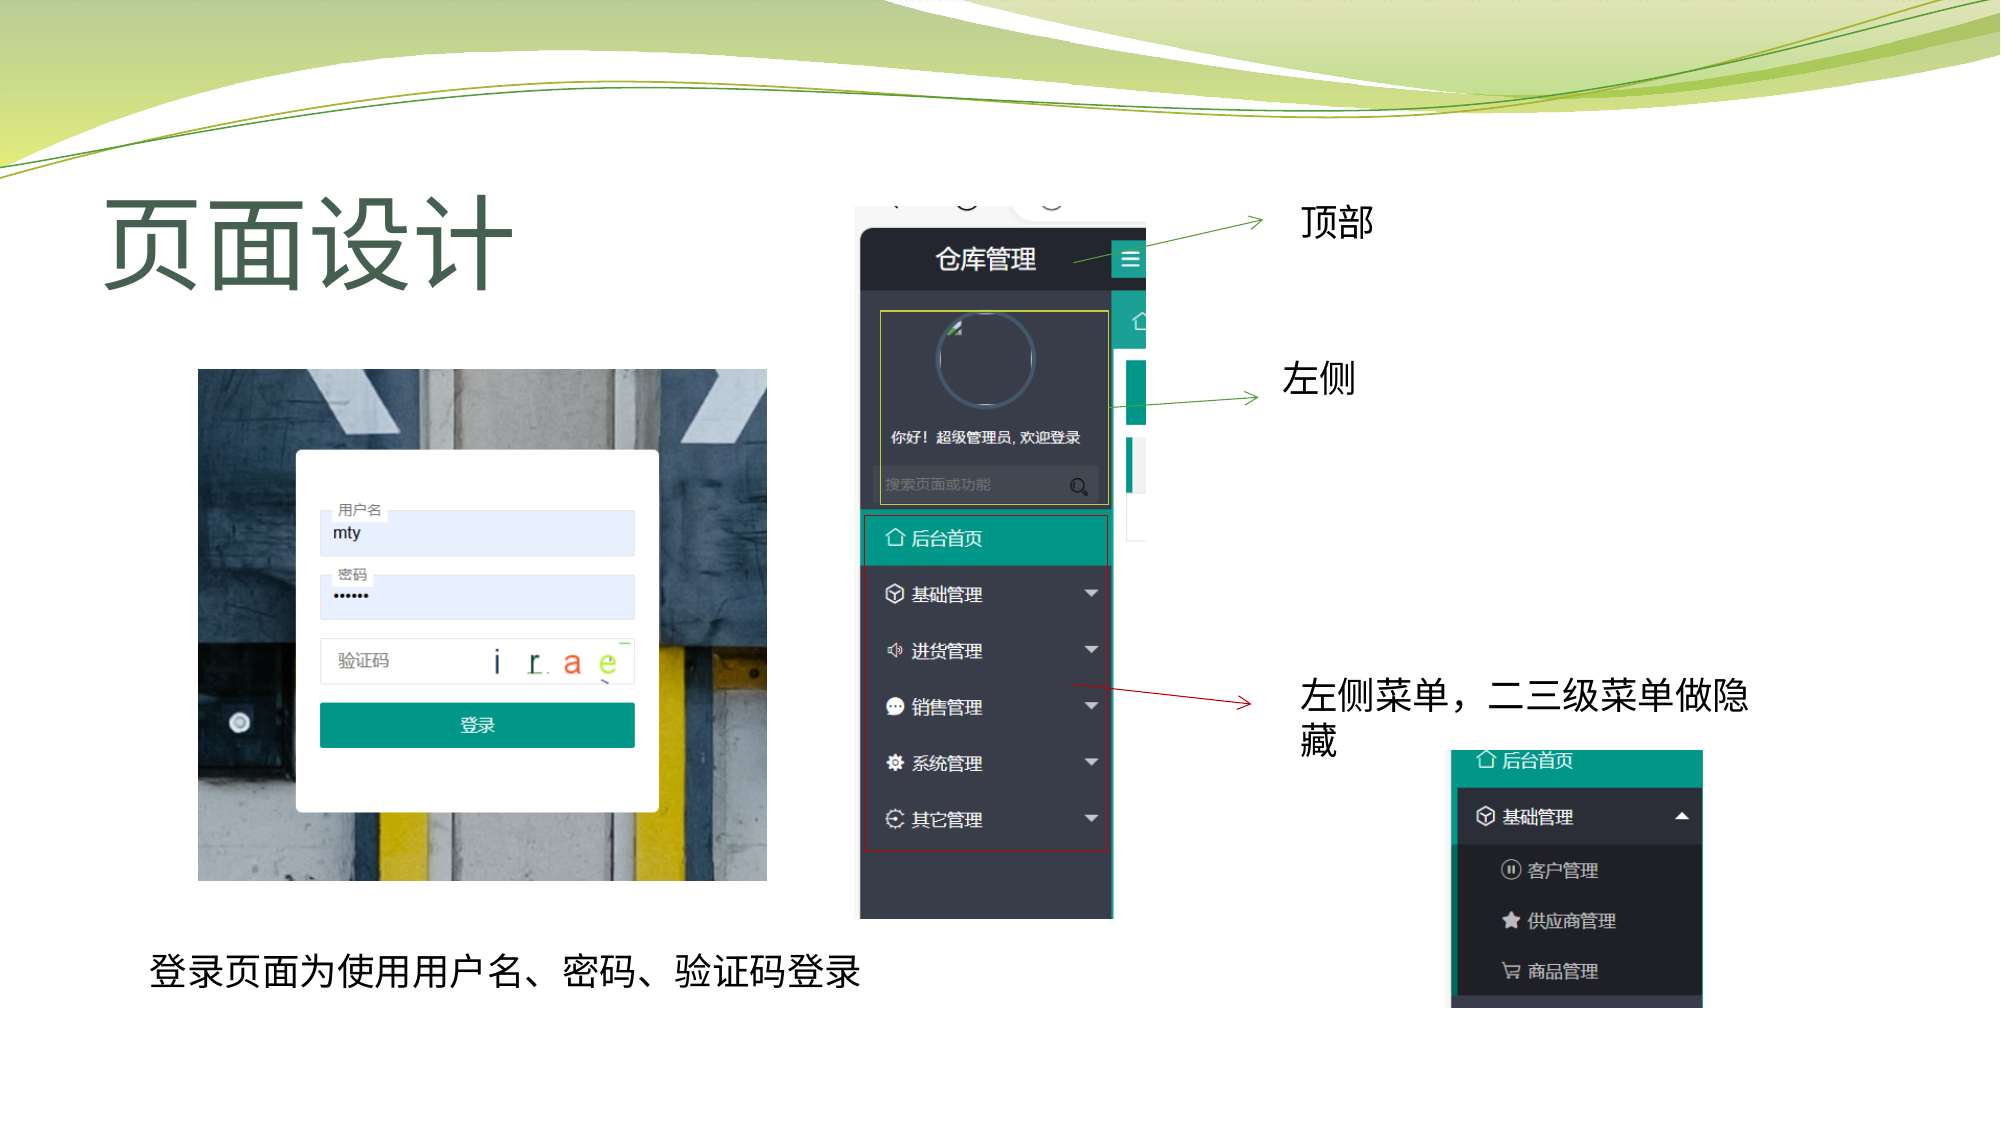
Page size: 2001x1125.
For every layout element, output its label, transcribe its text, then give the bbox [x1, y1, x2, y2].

text_box 登录页面为使用用户名、密码、验证码登录 [84, 918, 909, 1029]
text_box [1108, 397, 1259, 408]
title 页面设计 [99, 115, 1900, 303]
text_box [1073, 219, 1264, 263]
text_box 顶部 [1285, 191, 1425, 252]
picture [1445, 750, 1703, 1008]
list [198, 369, 767, 881]
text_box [1073, 684, 1252, 705]
text_box 左侧 [1267, 347, 1472, 407]
text_box 左侧菜单，二三级菜单做隐藏 [1285, 664, 1800, 770]
picture [854, 206, 1146, 919]
